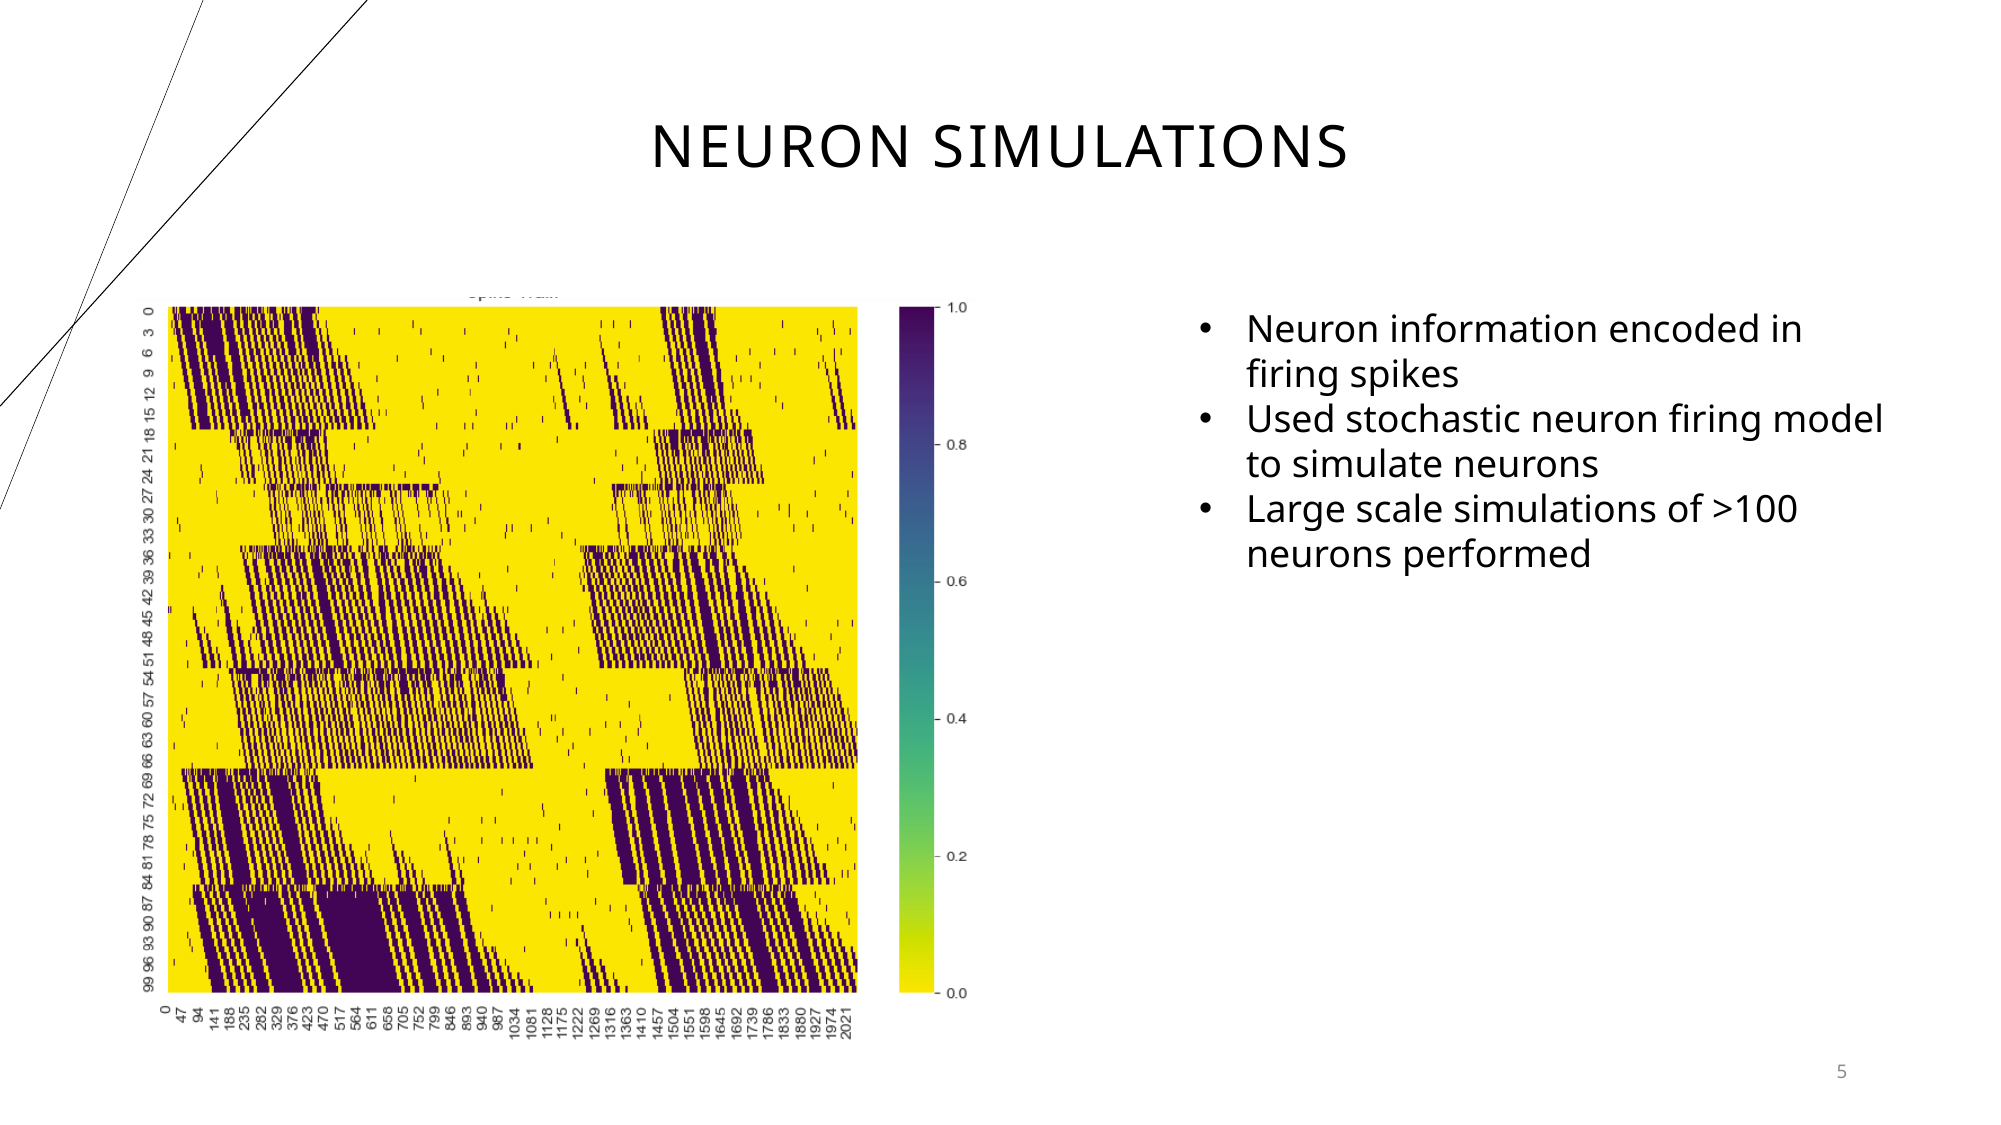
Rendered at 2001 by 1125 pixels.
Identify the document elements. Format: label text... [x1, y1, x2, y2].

text_box Neuron information encoded in firing spikes Used stochastic neuron firing model to simulate neurons Large scale simulations of >100 neurons performed [1184, 297, 1916, 583]
title Neuron Simulations [309, 40, 1691, 258]
picture [132, 297, 978, 1043]
slide_number 5 [1412, 1042, 1863, 1103]
